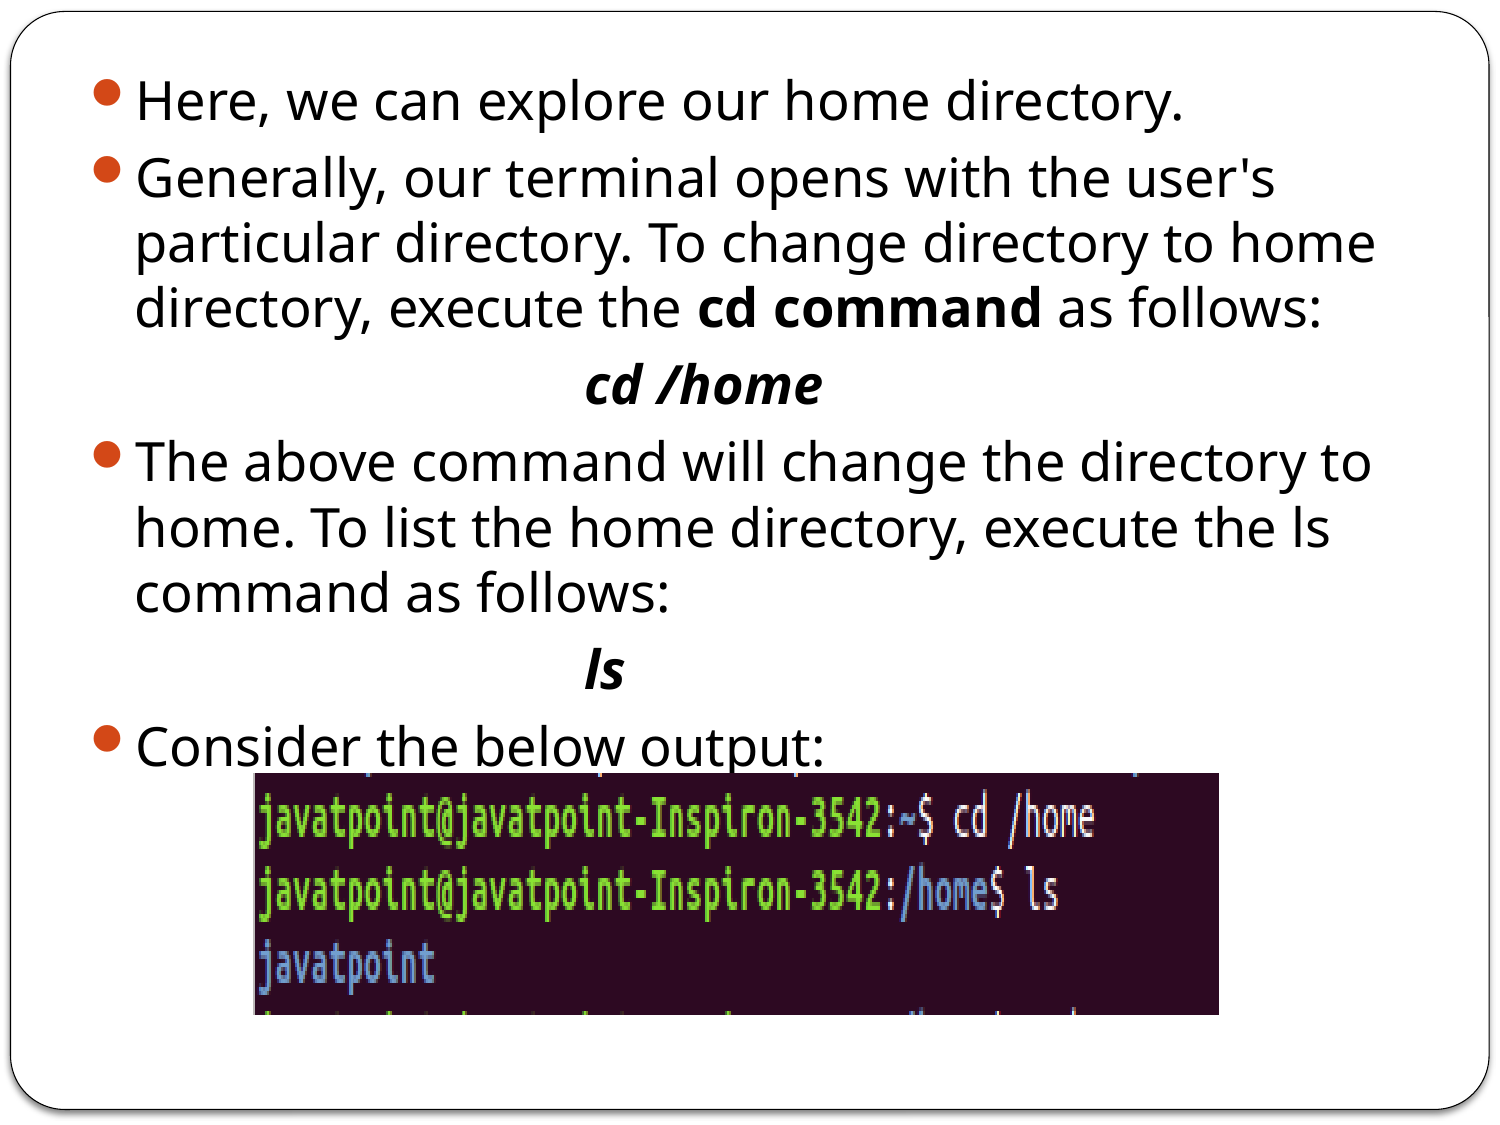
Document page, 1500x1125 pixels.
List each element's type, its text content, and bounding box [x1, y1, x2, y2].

list Here, we can explore our home directory. Generally, our terminal opens with the user's particular directory. To change directory to home directory, execute the cd command as follows: cd /home The above command will change the directory to home. To list the home directory, execute the ls command as follows: ls Consider the below output: [75, 58, 1425, 1000]
picture [245, 773, 1219, 1020]
